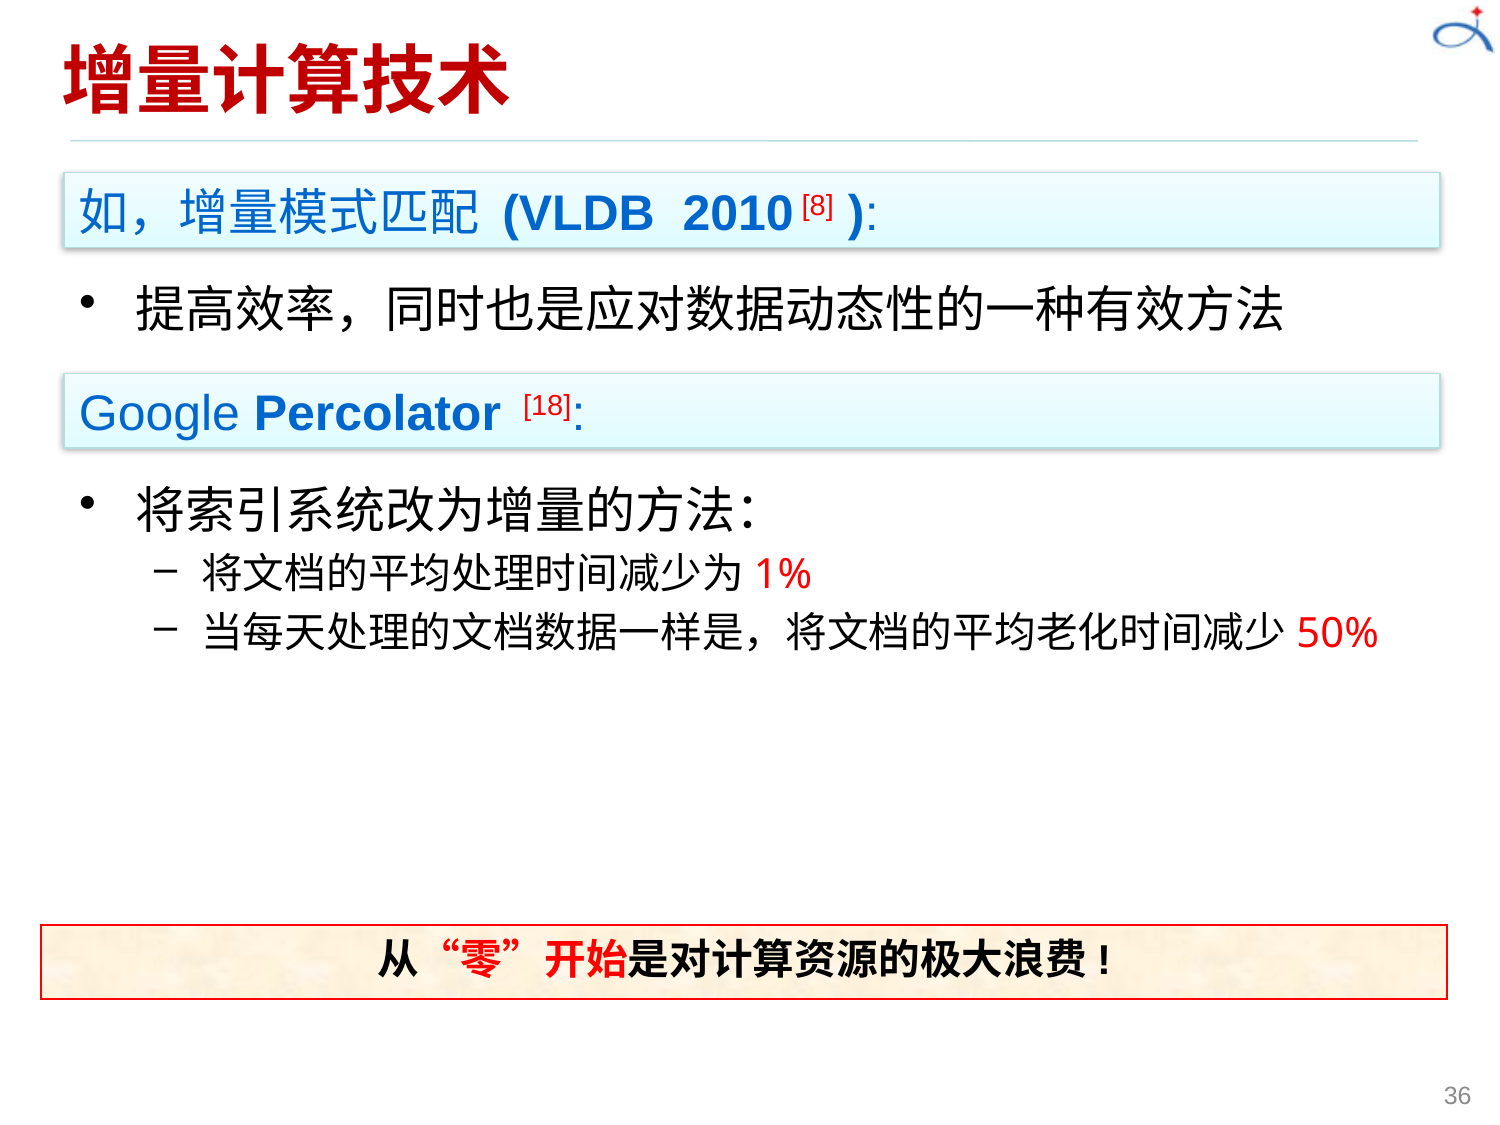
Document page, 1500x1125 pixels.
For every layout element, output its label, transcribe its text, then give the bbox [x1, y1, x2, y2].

text_box 提高效率，同时也是应对数据动态性的一种有效方法 [64, 270, 1459, 409]
text_box 从“零”开始是对计算资源的极大浪费! [41, 925, 1447, 1000]
text_box 如，增量模式匹配 (VLDB 2010 [8] ): [63, 172, 1441, 248]
text_box Google Percolator [18]: [63, 373, 1441, 449]
slide_number 36 [1136, 1065, 1487, 1125]
list 将索引系统改为增量的方法： 将文档的平均处理时间减少为1% 当每天处理的文档数据一样是，将文档的平均老化时间减少50% [63, 470, 1459, 705]
picture [1432, 5, 1495, 55]
title 增量计算技术 [46, 11, 1419, 143]
